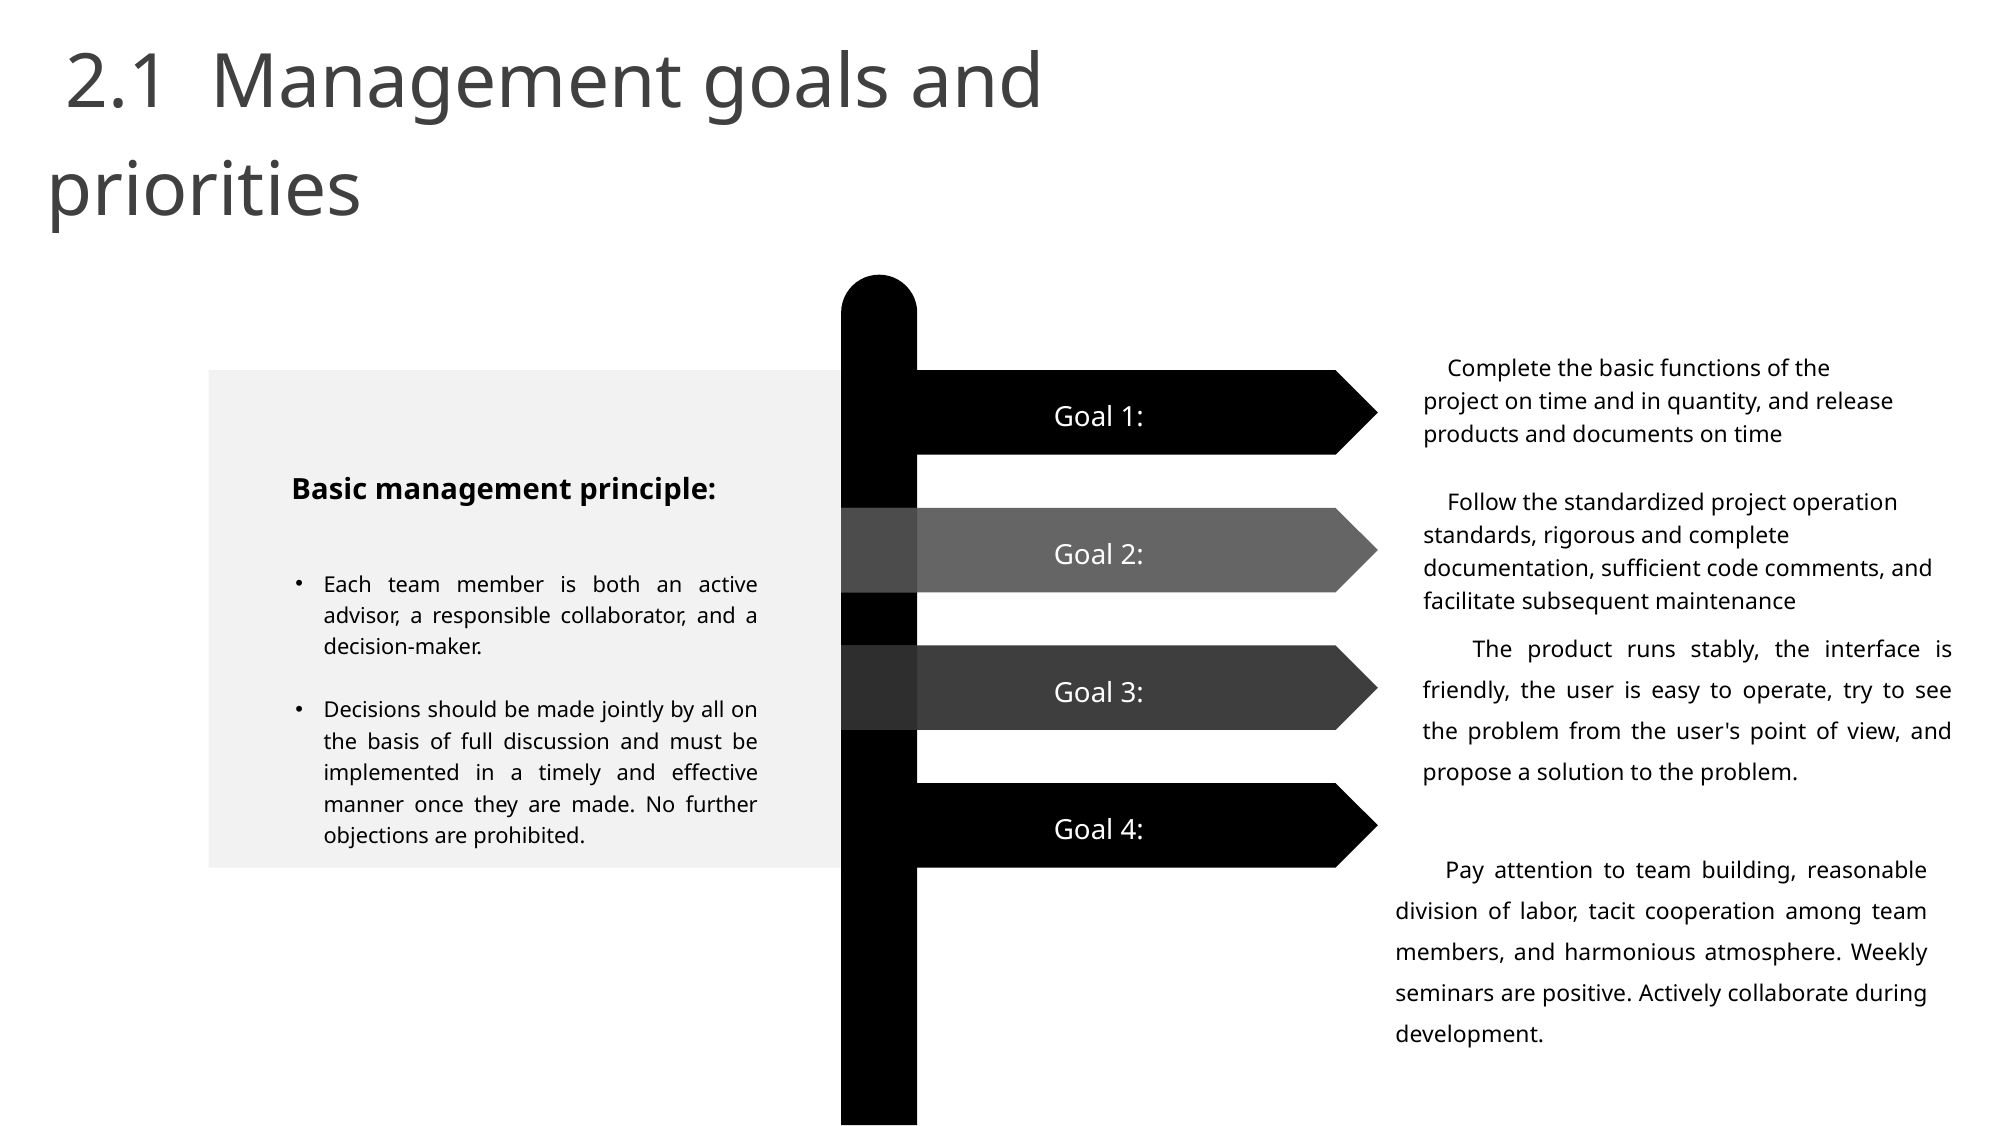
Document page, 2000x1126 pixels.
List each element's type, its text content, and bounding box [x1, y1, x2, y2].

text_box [841, 645, 1378, 730]
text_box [208, 370, 841, 868]
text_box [841, 370, 1378, 455]
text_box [1380, 760, 1944, 1053]
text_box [841, 783, 1378, 868]
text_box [841, 507, 1378, 593]
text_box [1408, 475, 1969, 621]
text_box [840, 273, 919, 370]
text_box [840, 868, 919, 1126]
text_box 2.1 Management goals and priorities [31, 6, 1345, 238]
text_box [1408, 340, 1916, 454]
text_box [841, 730, 919, 783]
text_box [1407, 613, 1968, 790]
text_box [841, 455, 919, 507]
text_box [841, 593, 919, 645]
